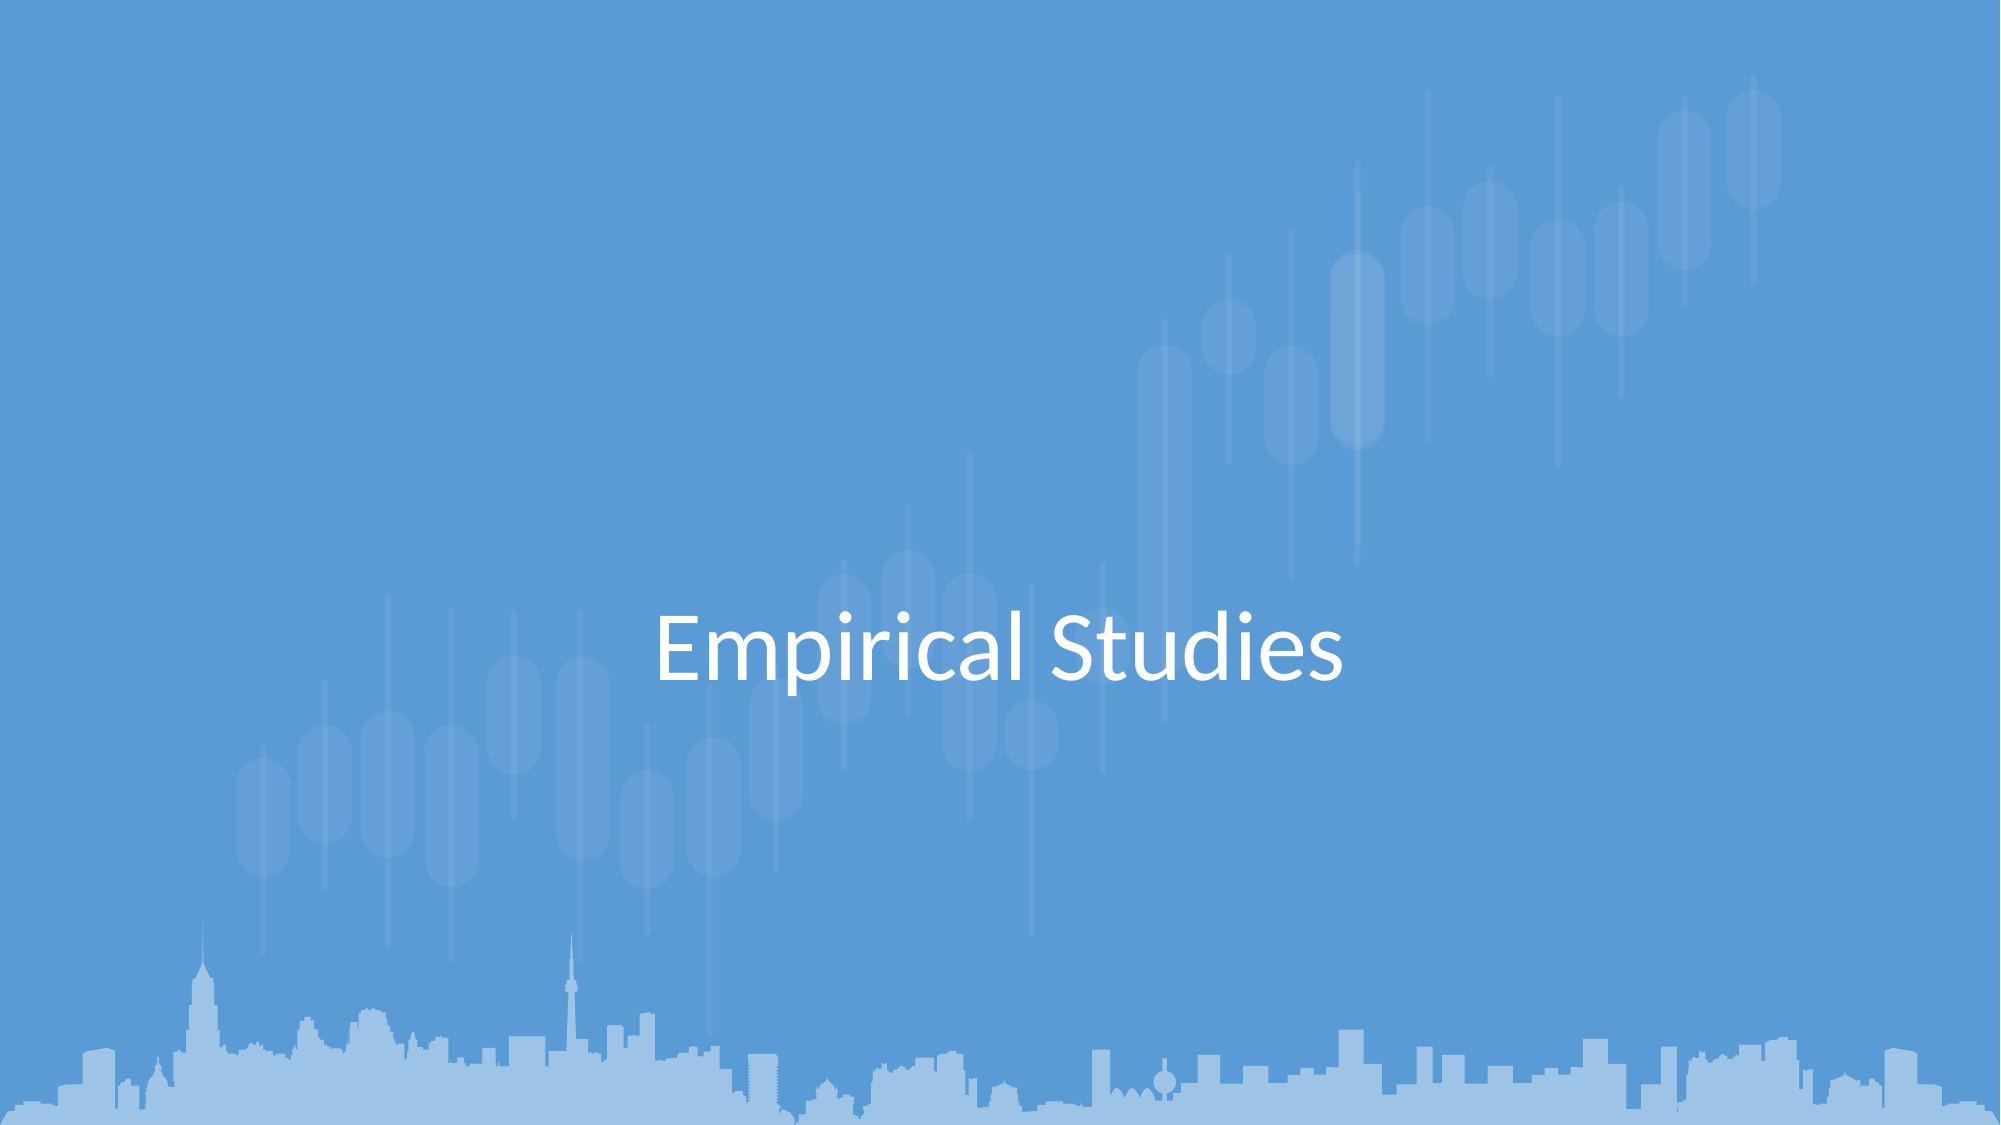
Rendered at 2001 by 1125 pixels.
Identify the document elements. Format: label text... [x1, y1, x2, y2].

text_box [0, 917, 2000, 1125]
text_box Empirical Studies [421, 572, 1579, 708]
